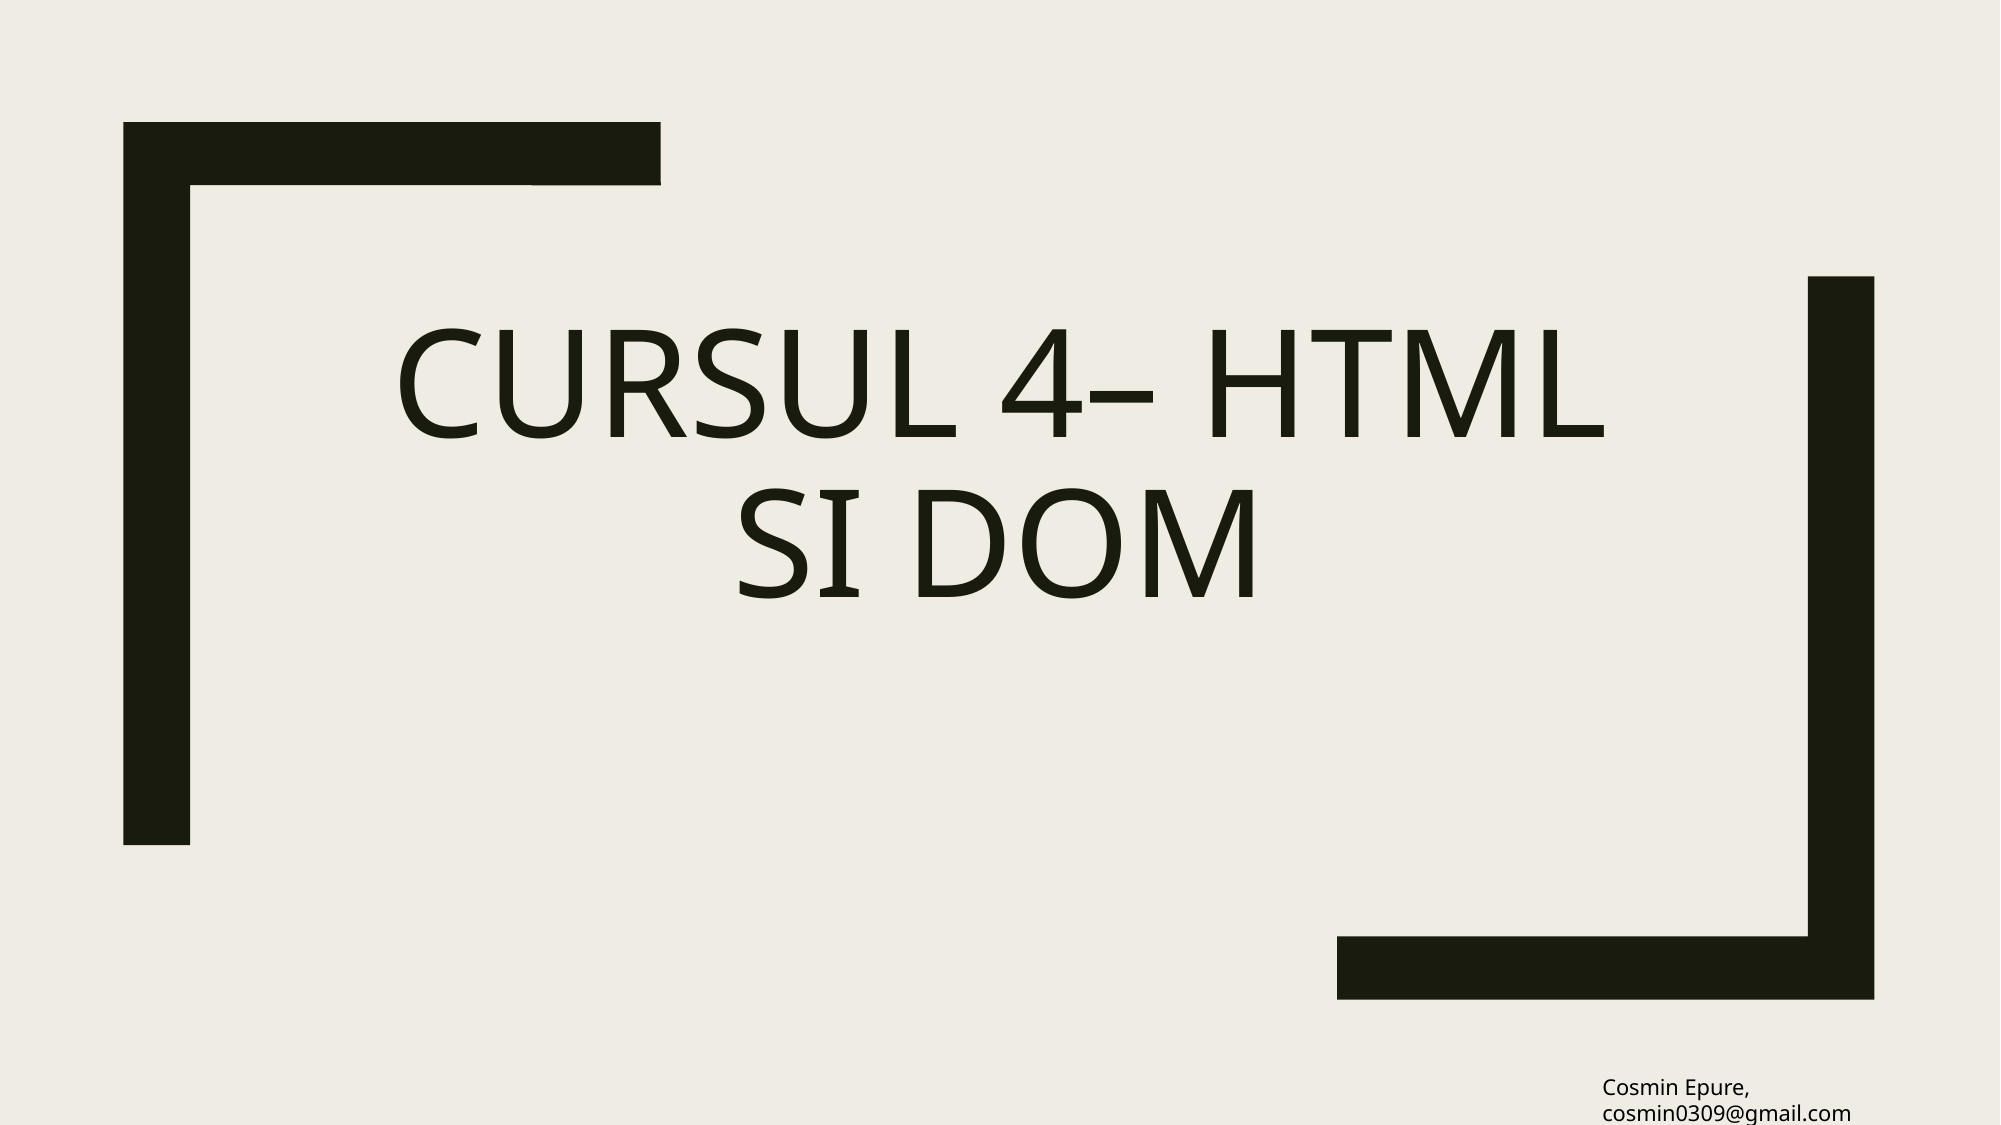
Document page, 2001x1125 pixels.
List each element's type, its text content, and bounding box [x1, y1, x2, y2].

text_box Cosmin Epure, cosmin0309@gmail.com [1587, 1066, 2000, 1125]
title Cursul 4– html si dom [314, 293, 1686, 638]
